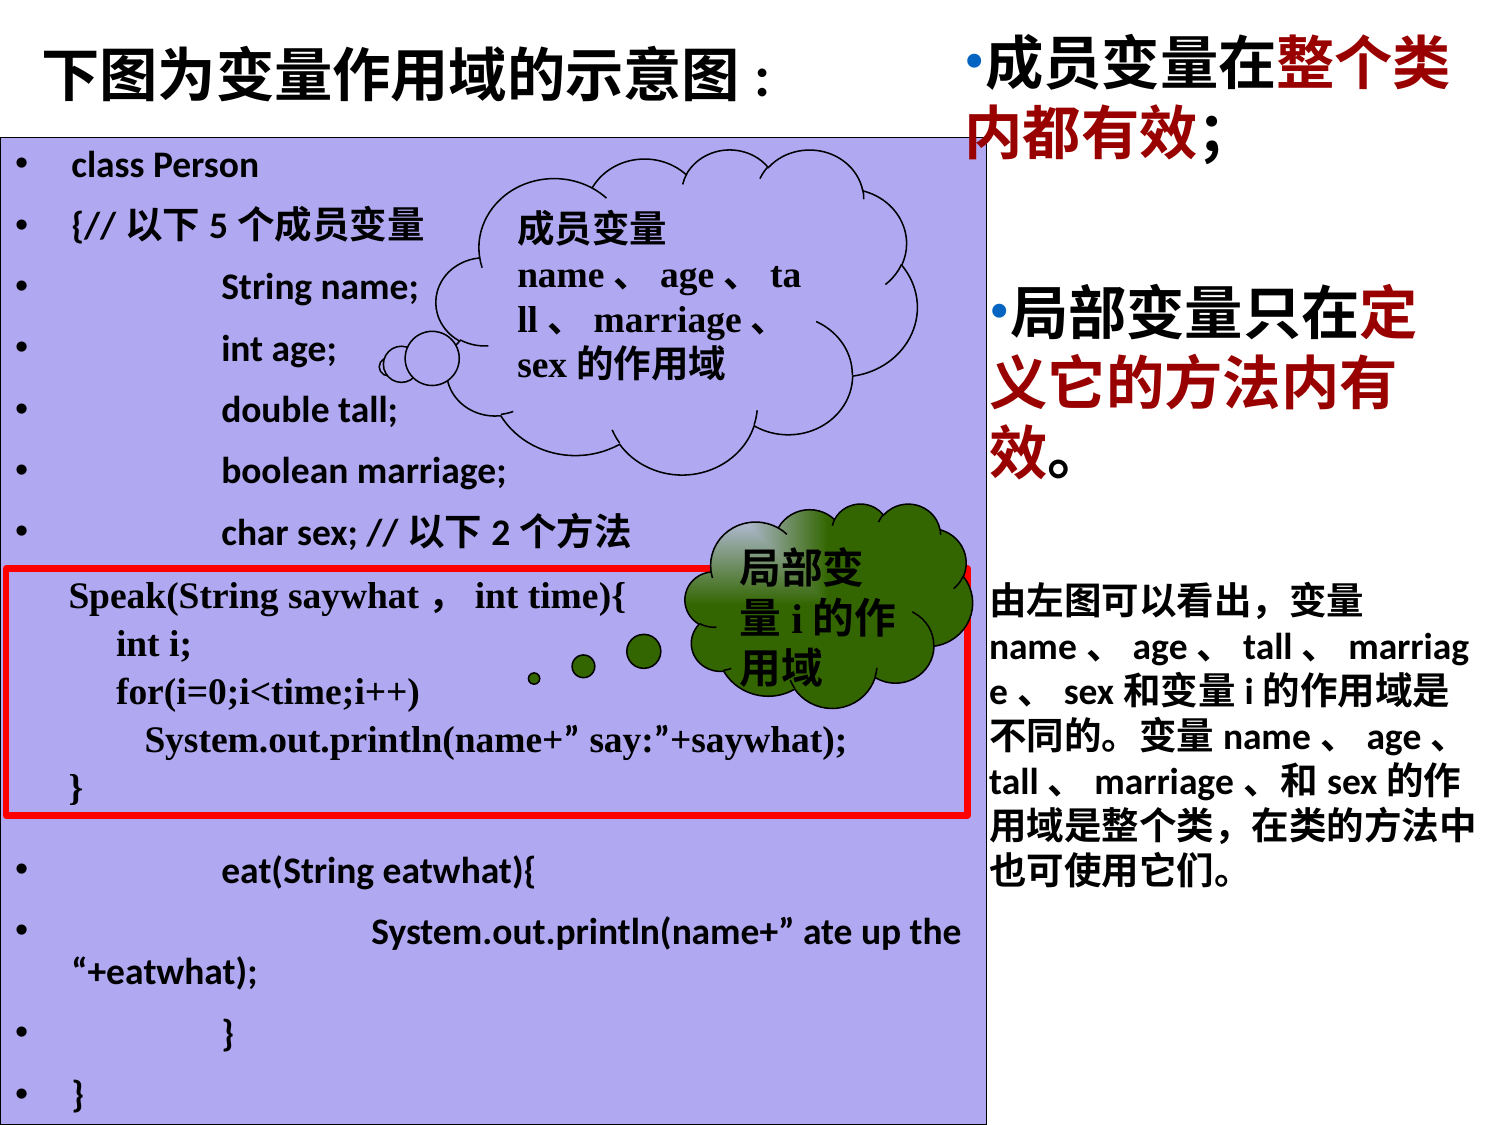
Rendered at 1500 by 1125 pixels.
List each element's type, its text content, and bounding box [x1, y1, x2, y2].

text_box 成员变量name、age、tall、marriage、sex的作用域 [379, 149, 918, 476]
text_box 局部变量i的作用域 [572, 654, 595, 678]
text_box Speak(String saywhat，int time){ int i; for(i=0;i<time;i++) System.out.println(name+” say:”+saywhat); } [6, 568, 968, 816]
text_box 局部变量只在定义它的方法内有效。 [975, 268, 1450, 571]
text_box 由左图可以看出，变量name、age、tall、marriage、sex和变量i的作用域是不同的。变量name、age、tall、marriage、和sex的作用域是整个类，在类的方法中也可使用它们。 [974, 569, 1500, 989]
text_box 局部变量i的作用域 [684, 504, 973, 709]
text_box 局部变量i的作用域 [626, 634, 661, 669]
list class Person {//以下5个成员变量 String name; int age; double tall; boolean marriage; char sex; //以下2个方法 eat(String eatwhat){ System.out.println(name+” ate up the “+eatwhat); } } [0, 137, 987, 1125]
text_box 成员变量在整个类内都有效； [950, 18, 1500, 174]
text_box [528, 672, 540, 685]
text_box 下图为变量作用域的示意图: [26, 30, 785, 116]
